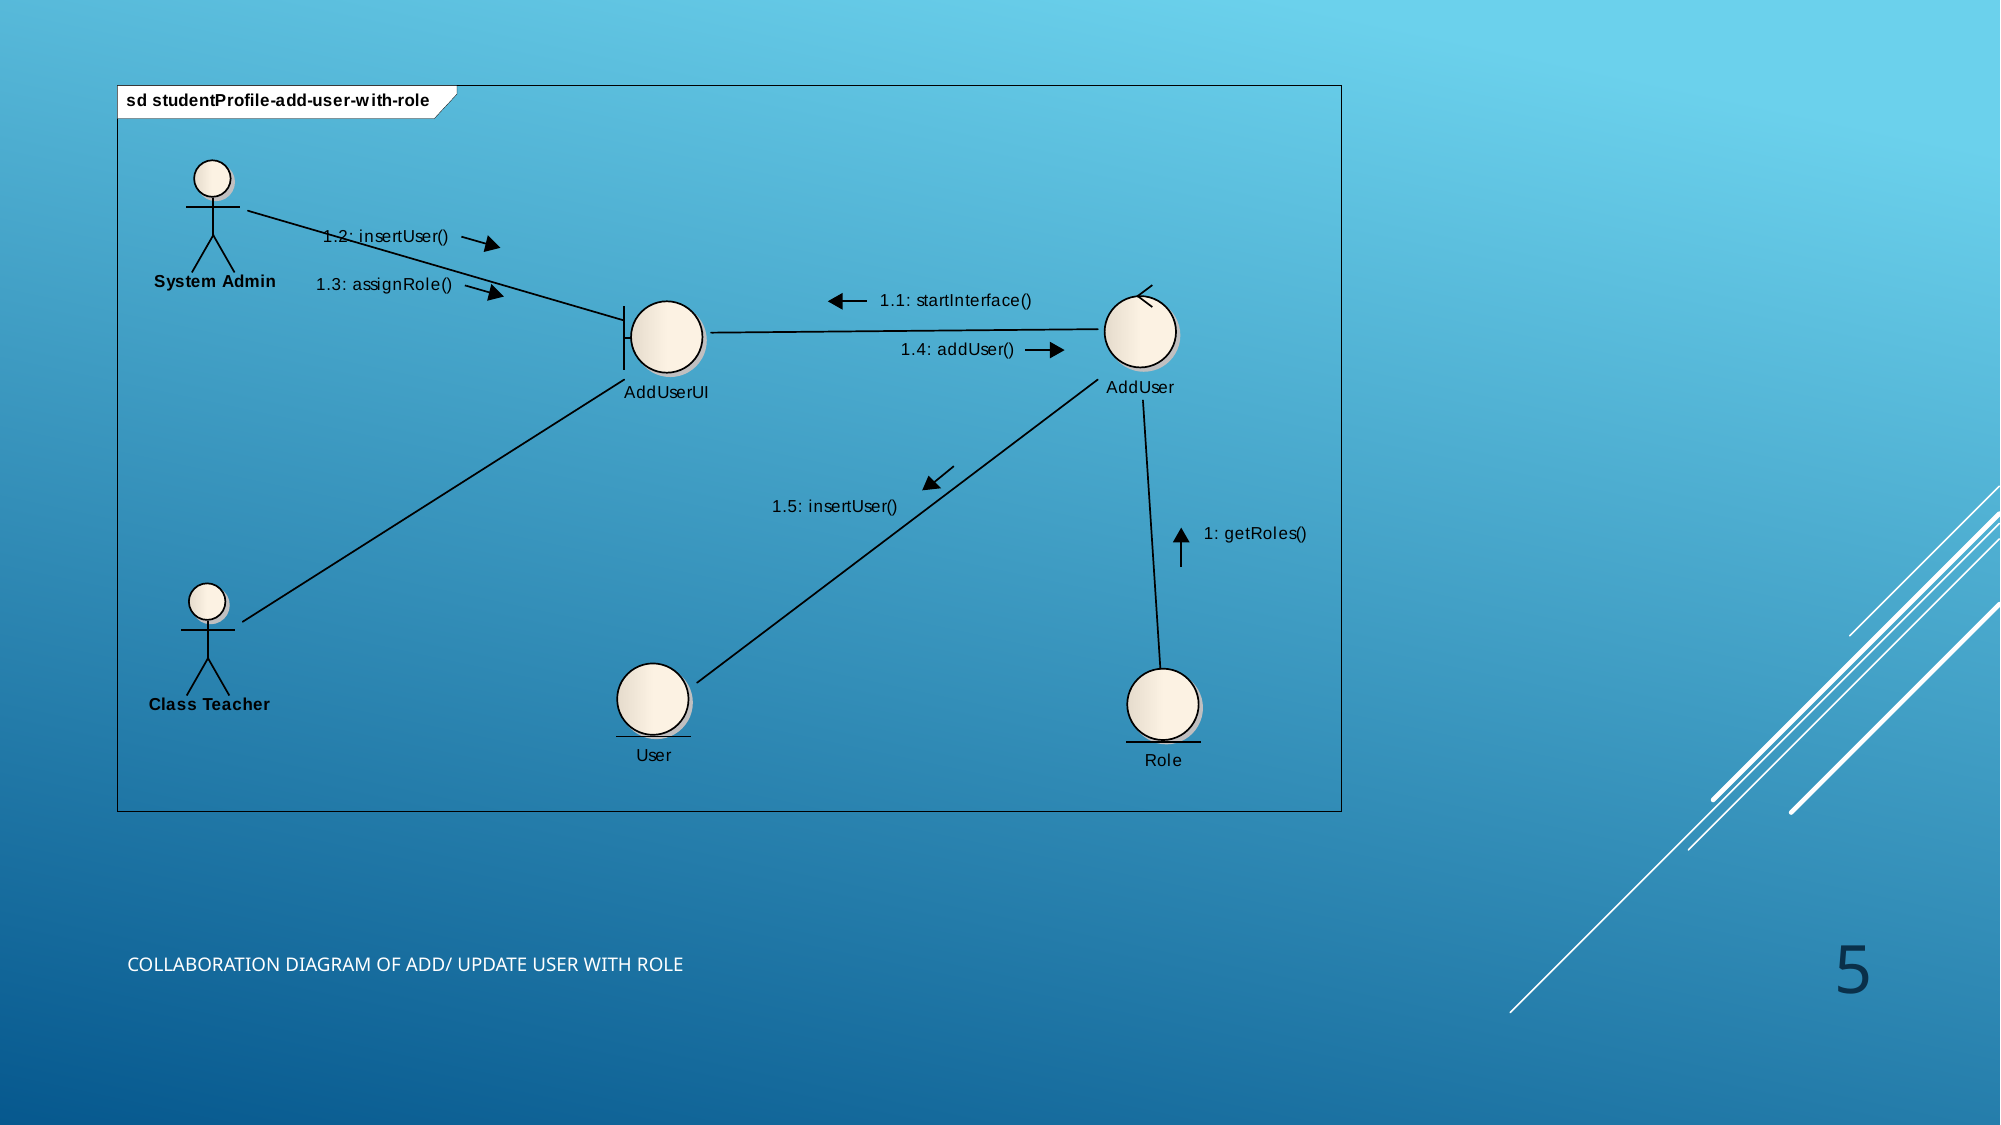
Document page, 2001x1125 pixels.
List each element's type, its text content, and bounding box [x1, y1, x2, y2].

picture [111, 79, 1347, 817]
slide_number 5 [1700, 915, 1888, 1025]
title Collaboration diagram of Add/ update user with role [112, 945, 1513, 984]
